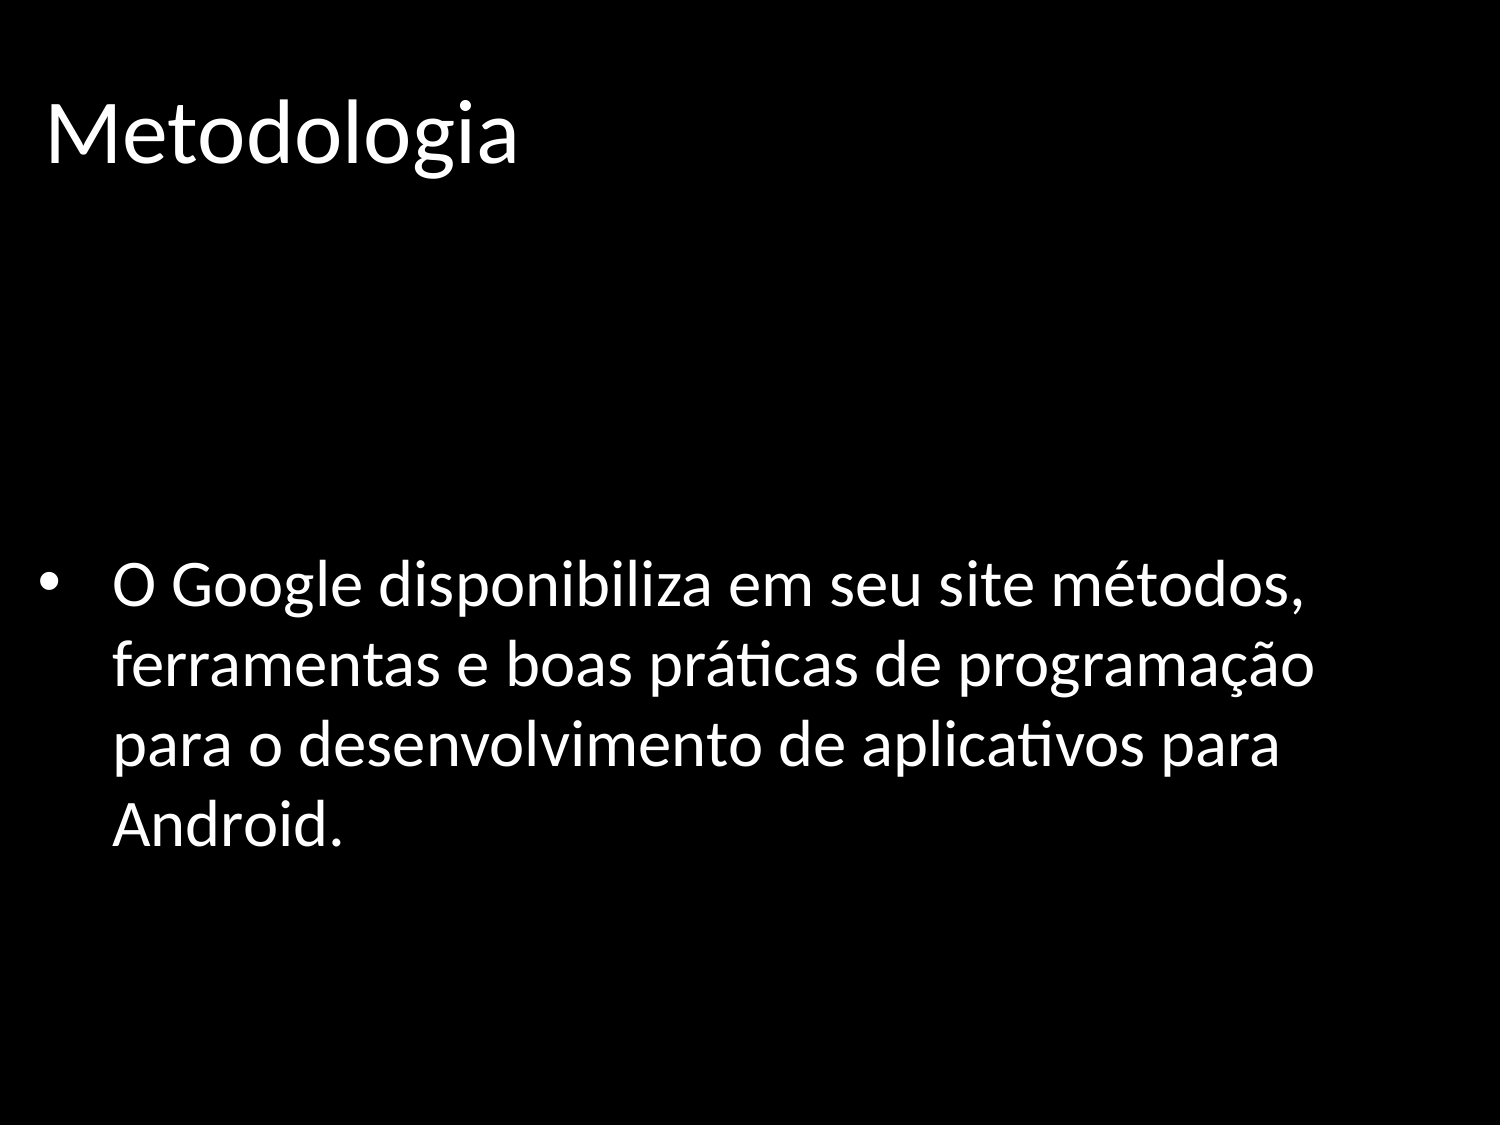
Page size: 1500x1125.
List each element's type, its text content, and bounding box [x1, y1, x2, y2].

title Metodologia [29, 30, 1380, 223]
text_box O Google disponibiliza em seu site métodos, ferramentas e boas práticas de programação para o desenvolvimento de aplicativos para Android. [22, 305, 1373, 1094]
